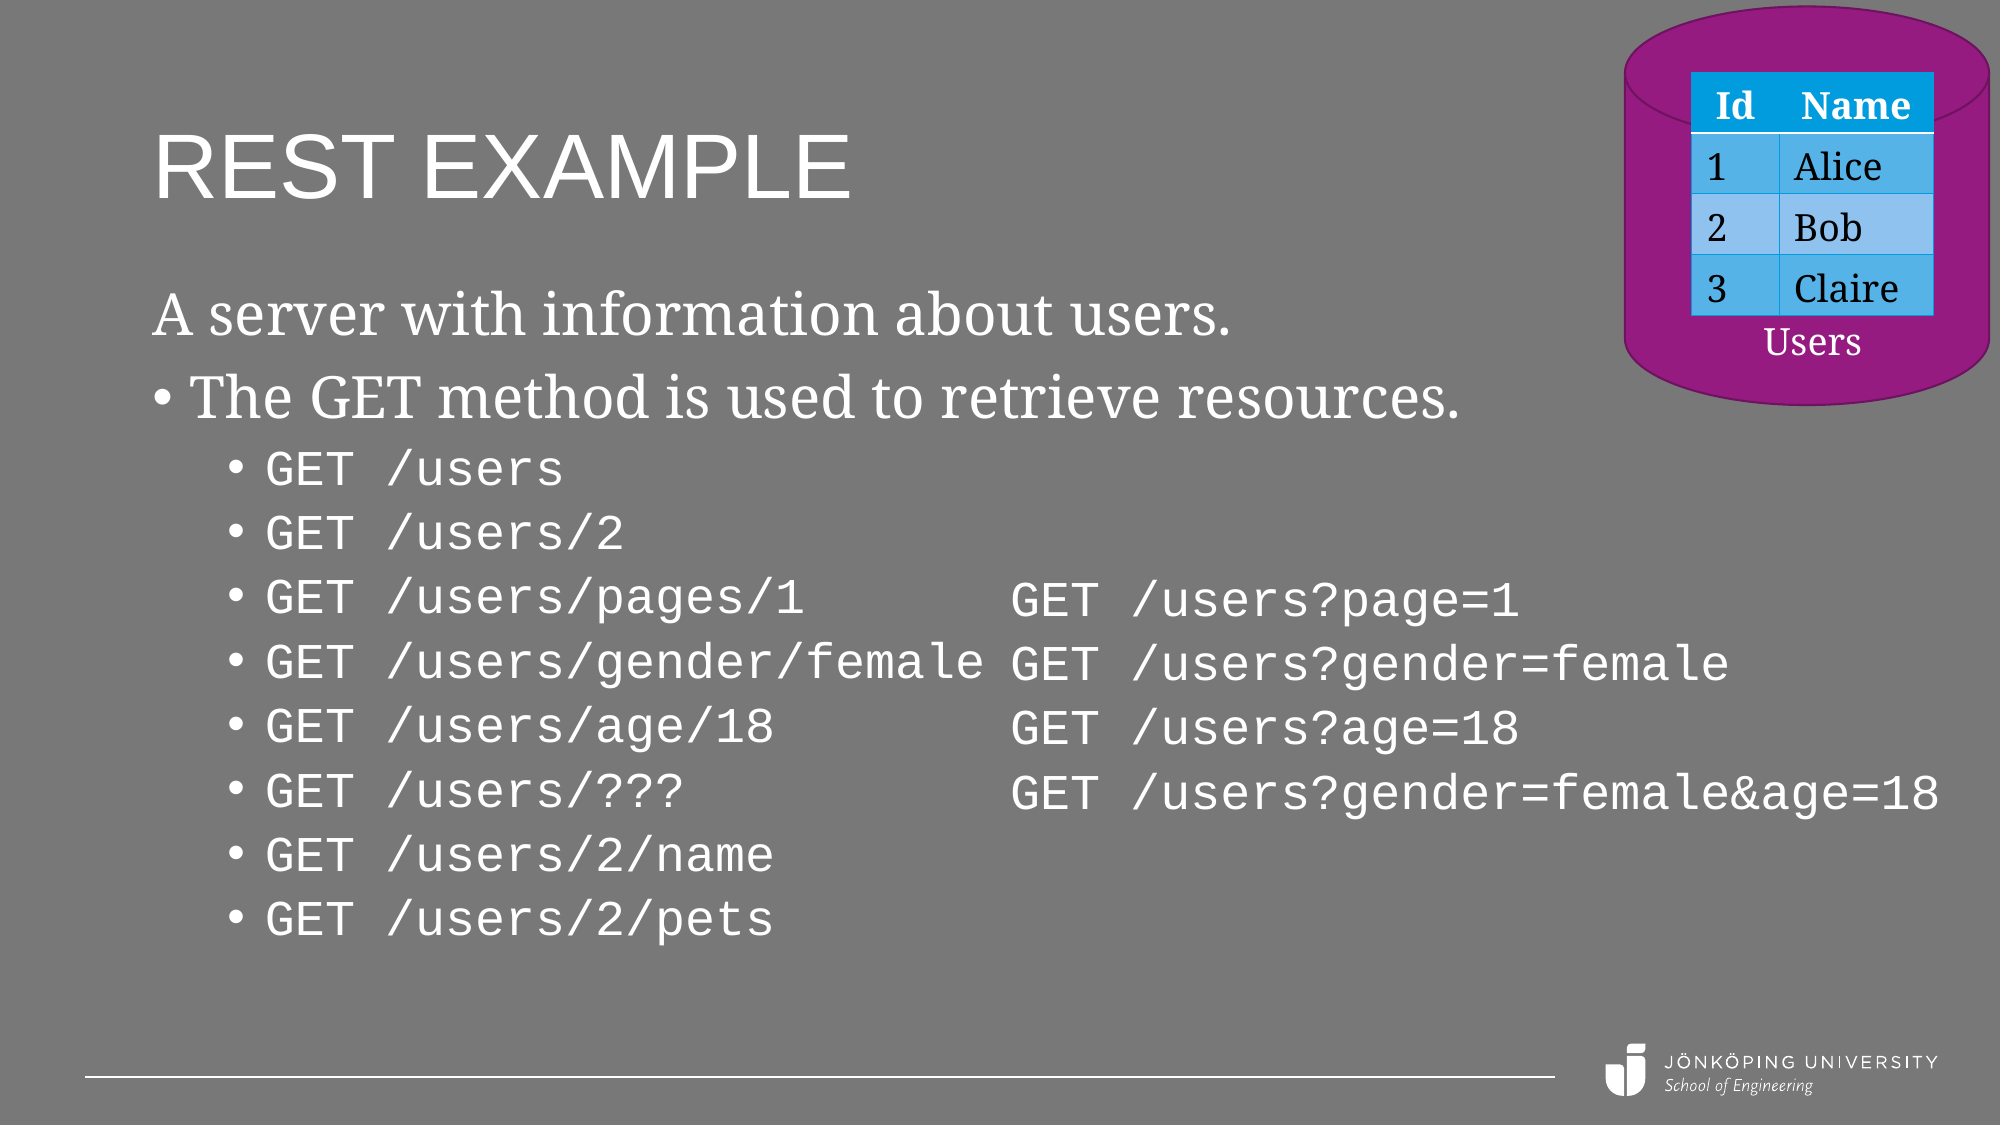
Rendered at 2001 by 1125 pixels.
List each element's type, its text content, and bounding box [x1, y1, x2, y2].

table_header Name [1780, 73, 1933, 132]
table_cell Claire [1780, 255, 1933, 315]
table_cell 3 [1692, 255, 1779, 315]
text_box Users [1722, 310, 1904, 370]
table_cell 1 [1692, 134, 1779, 193]
text_box GET /users?page=1 GET /users?gender=female GET /users?age=18 GET /users?gender=female&age=18 [920, 565, 1988, 828]
table_cell 2 [1692, 194, 1779, 254]
text_box [1623, 5, 1991, 407]
table_header Id [1692, 73, 1779, 132]
list A server with information about users. The GET method is used to retrieve resources. GET /users GET /users/2 GET /users/pages/1 GET /users/gender/female GET /users/age/18 GET /users/??? GET /users/2/name GET /users/2/pets [137, 277, 1863, 955]
table_cell Bob [1780, 194, 1933, 254]
table_cell Alice [1780, 134, 1933, 193]
title REST example [137, 59, 1627, 277]
